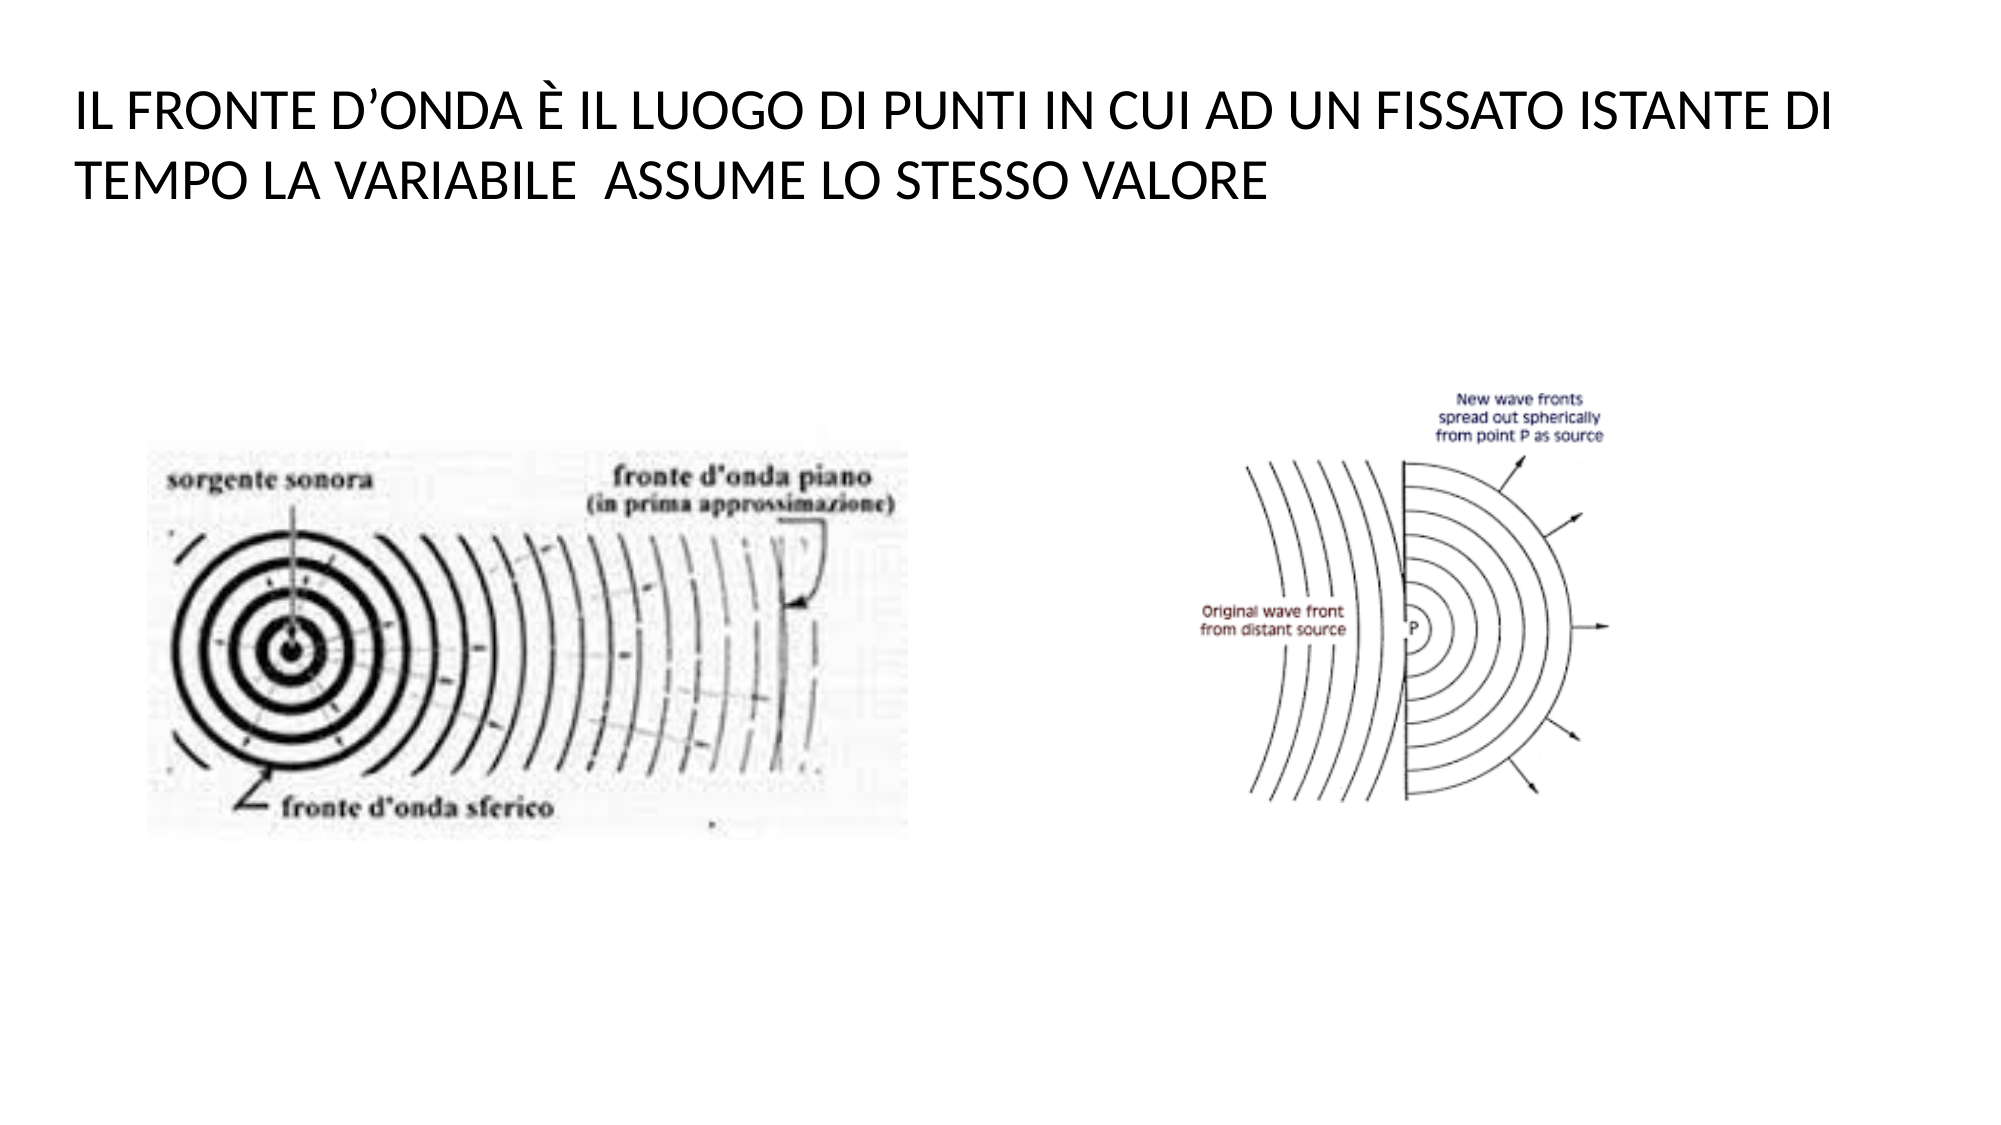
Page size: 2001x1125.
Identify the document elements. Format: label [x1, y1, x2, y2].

picture [1184, 393, 1631, 803]
picture [147, 330, 908, 945]
